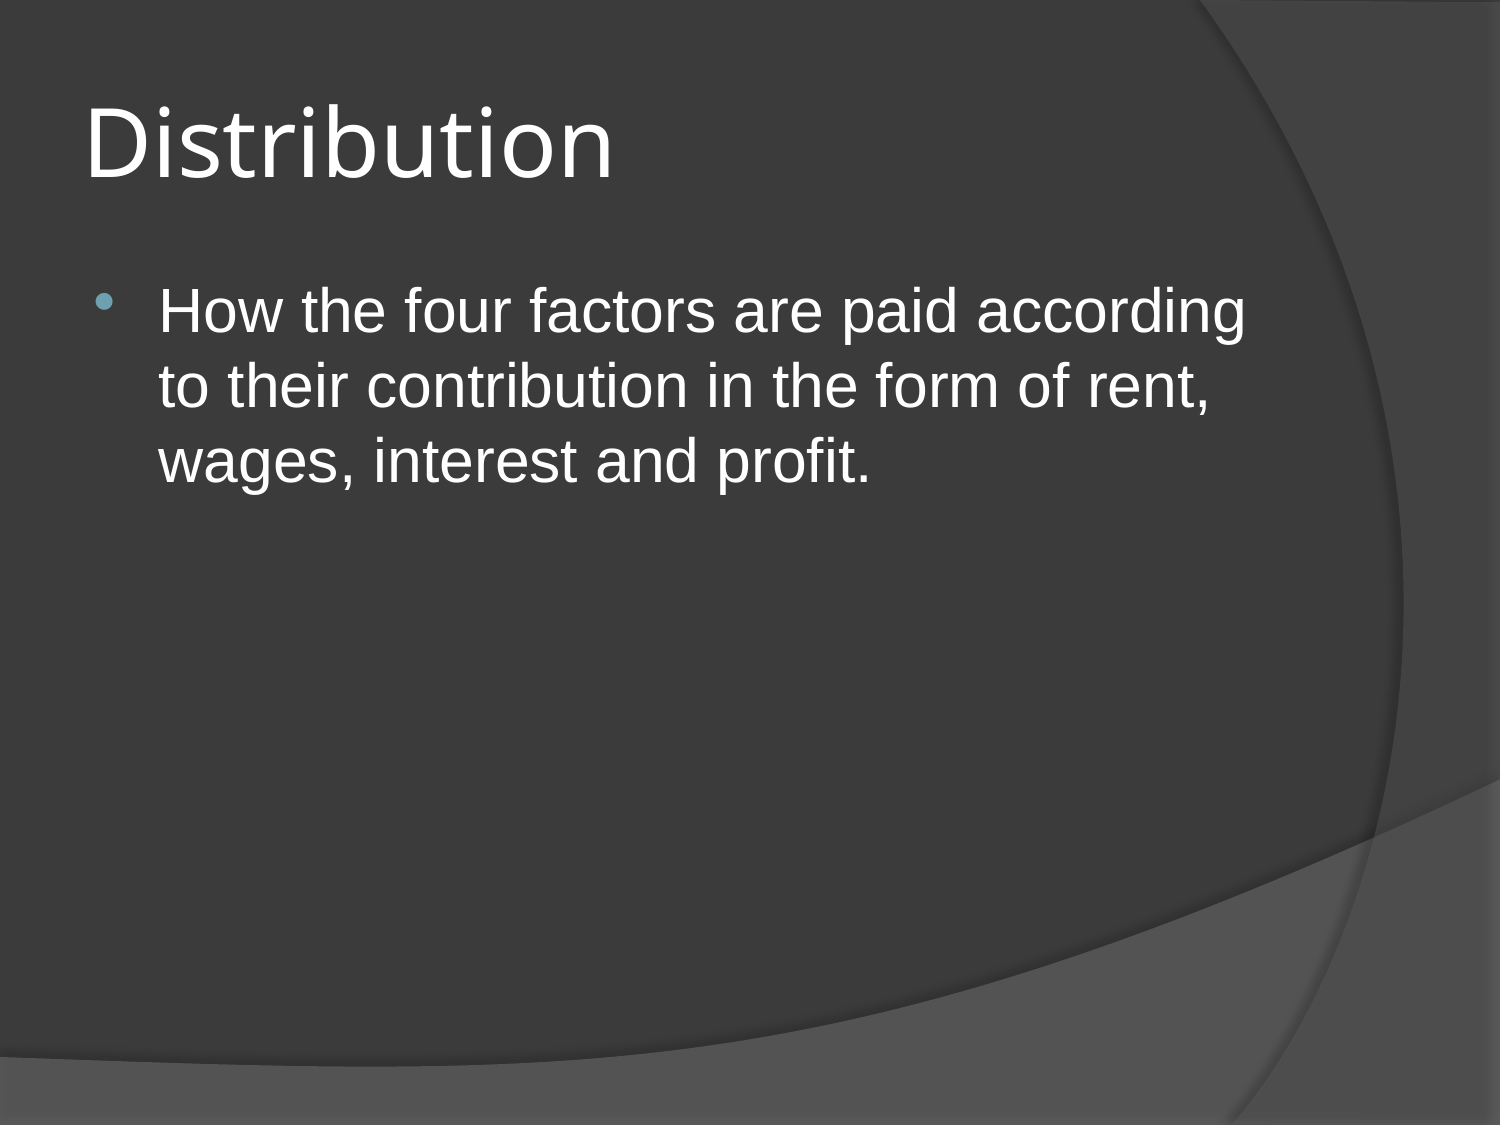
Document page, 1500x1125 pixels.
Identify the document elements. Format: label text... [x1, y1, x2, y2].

title Distribution [74, 44, 1301, 233]
list How the four factors are paid according to their contribution in the form of rent, wages, interest and profit. [74, 262, 1301, 1006]
